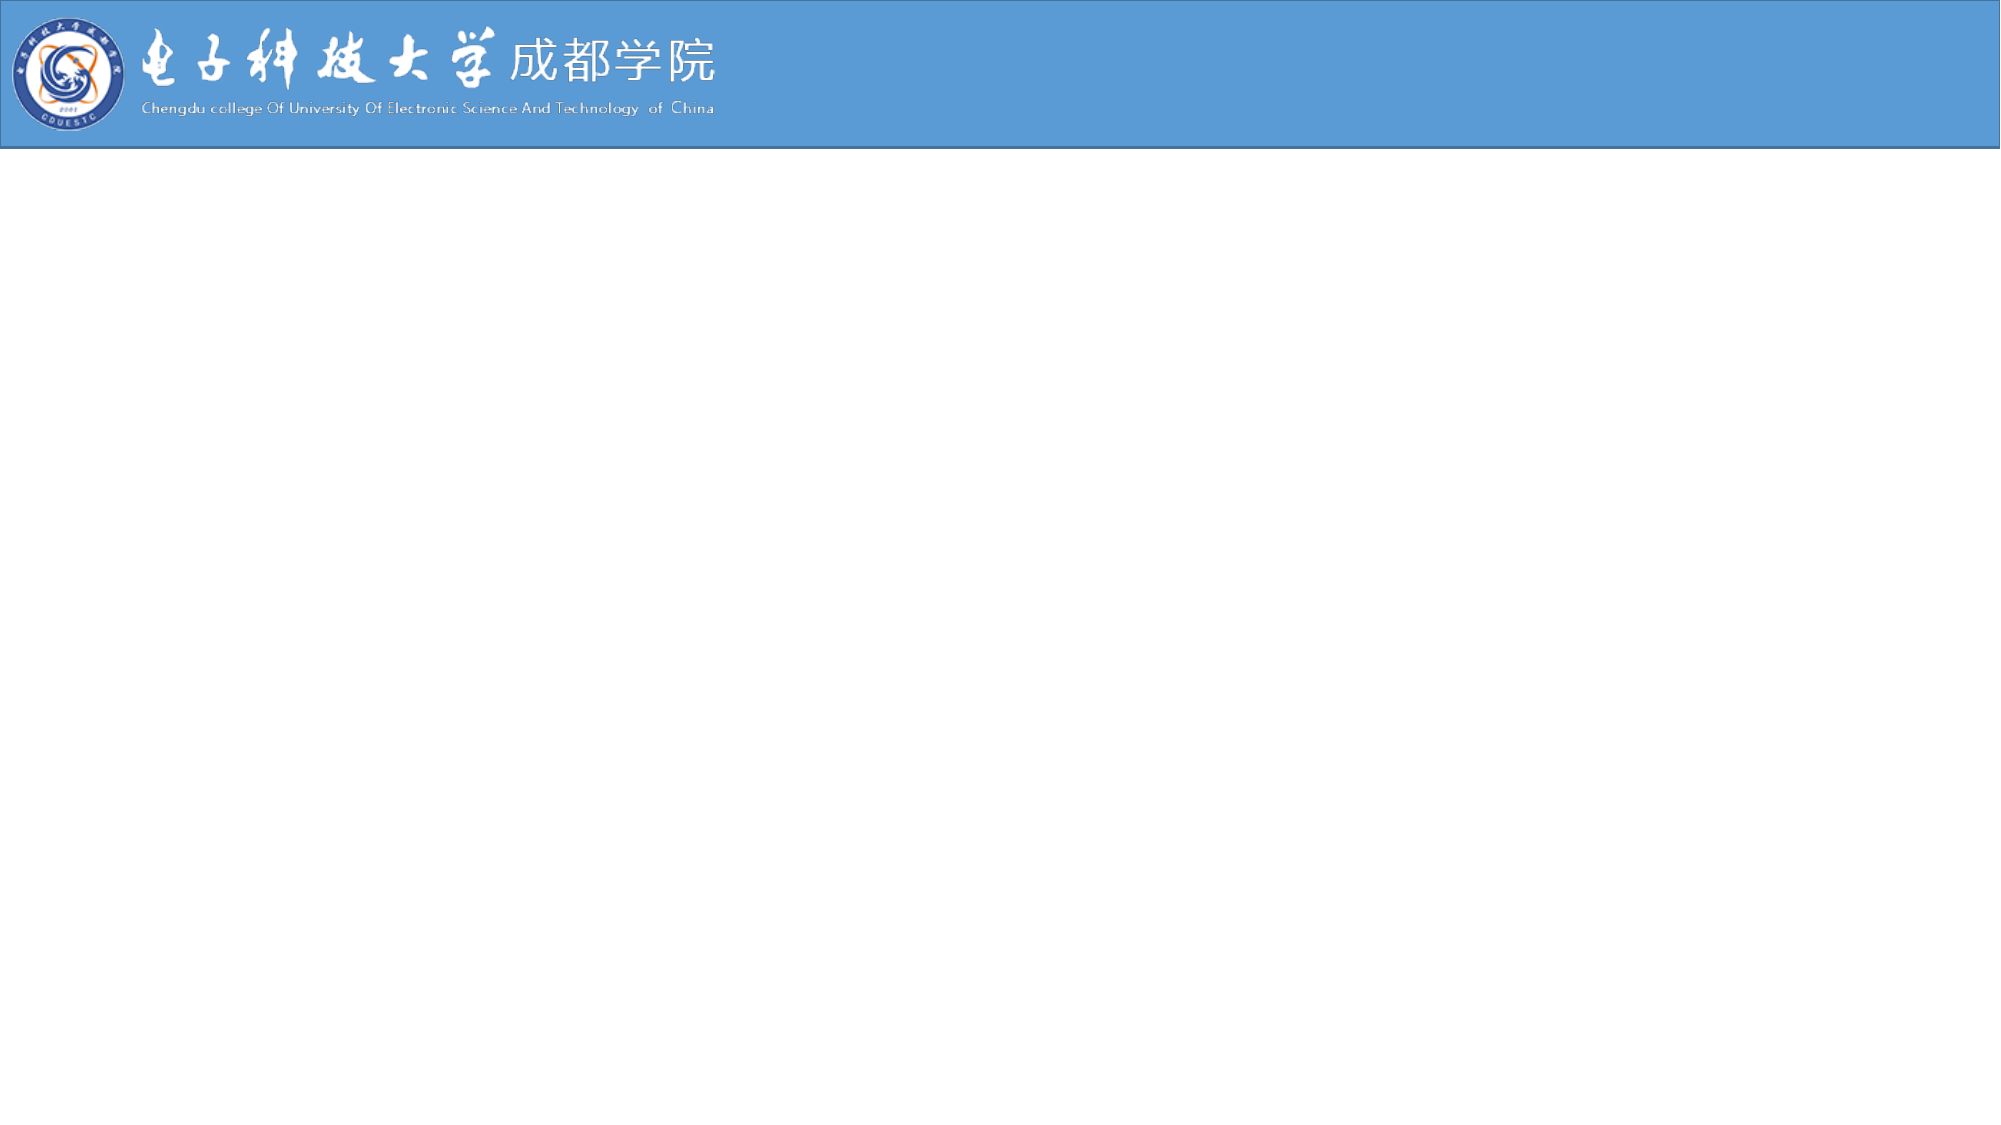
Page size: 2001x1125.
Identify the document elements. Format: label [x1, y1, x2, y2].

text_box [0, 0, 2000, 149]
picture [12, 16, 715, 131]
